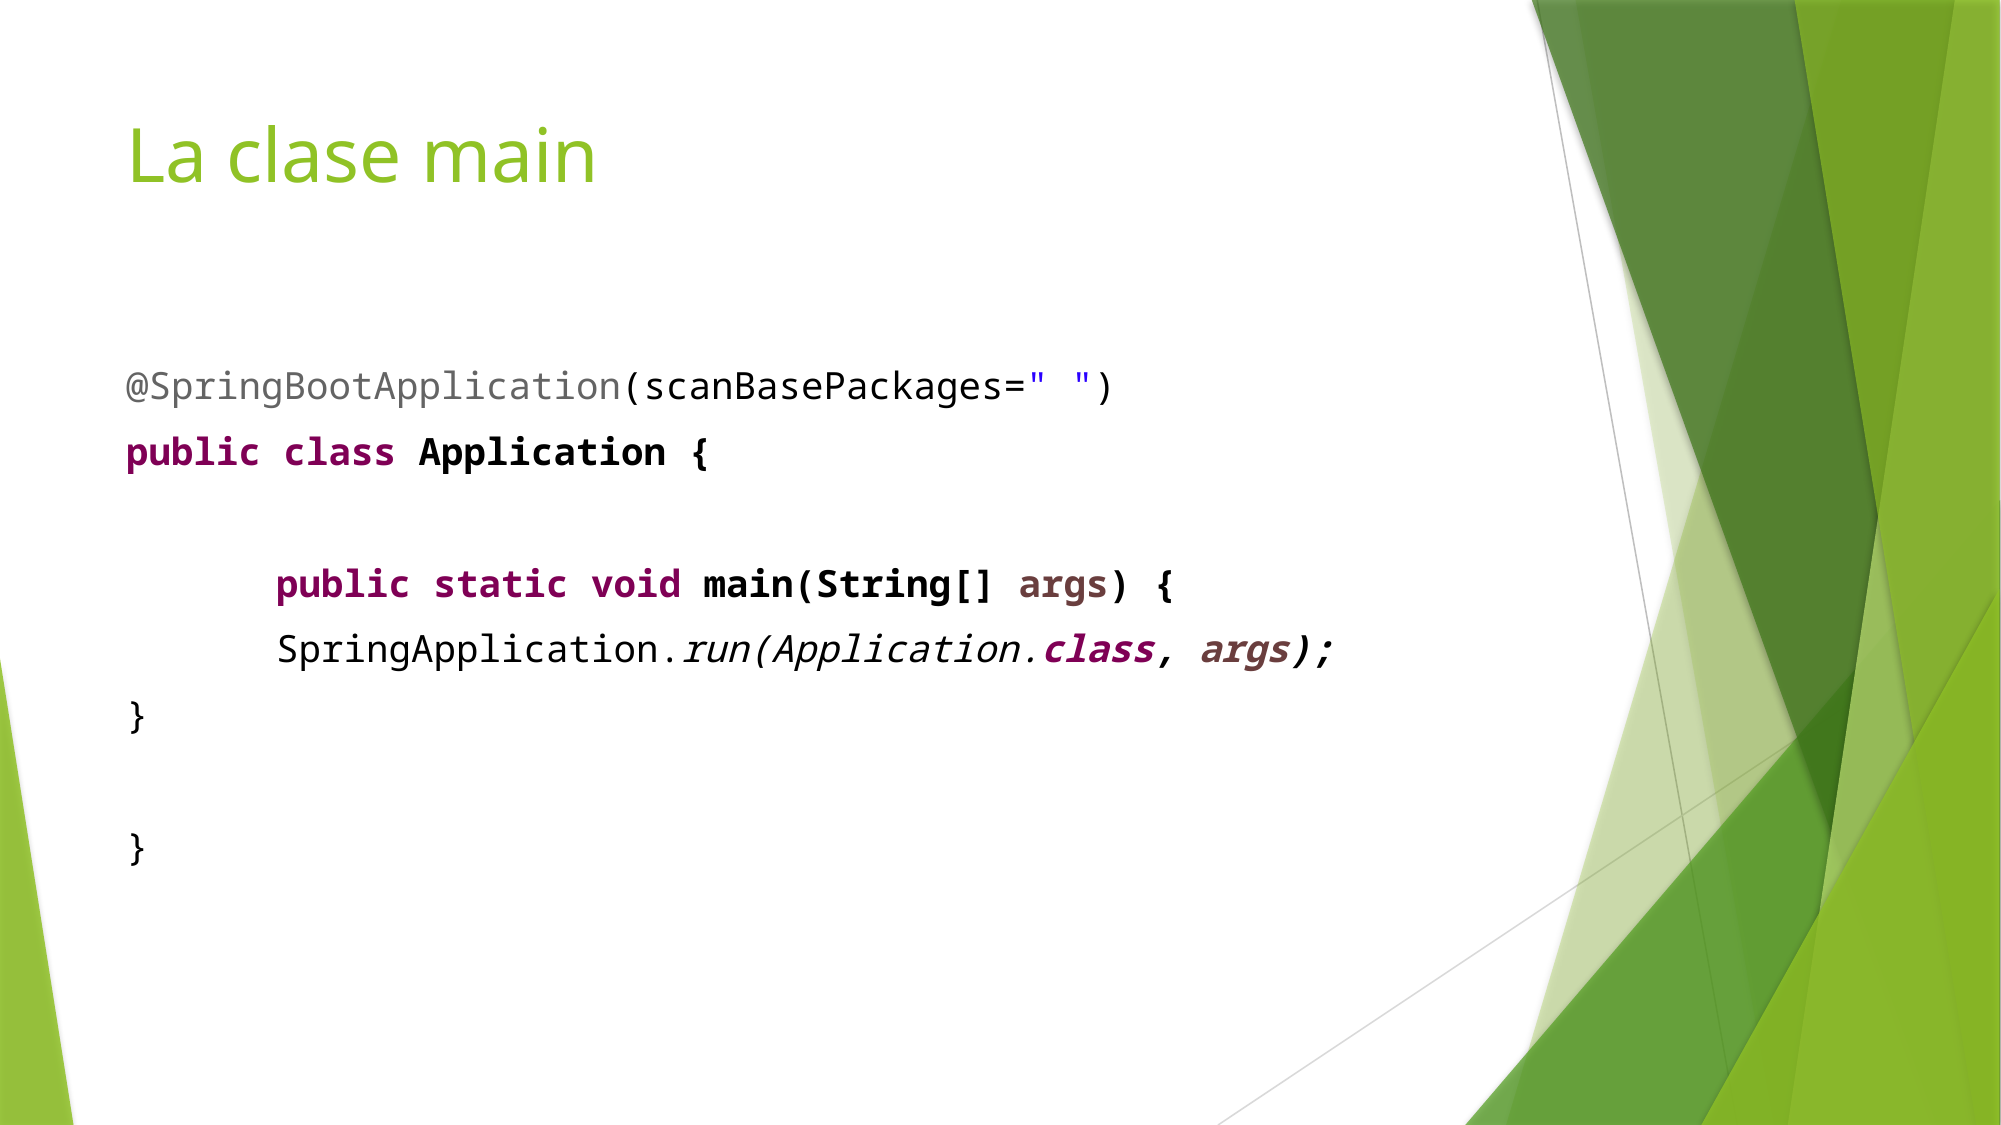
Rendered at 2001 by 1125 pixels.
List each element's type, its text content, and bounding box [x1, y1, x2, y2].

title La clase main [111, 99, 1522, 317]
list @SpringBootApplication(scanBasePackages=" ") public class Application { public static void main(String[] args) { SpringApplication.run(Application.class, args); } } [111, 354, 1522, 992]
